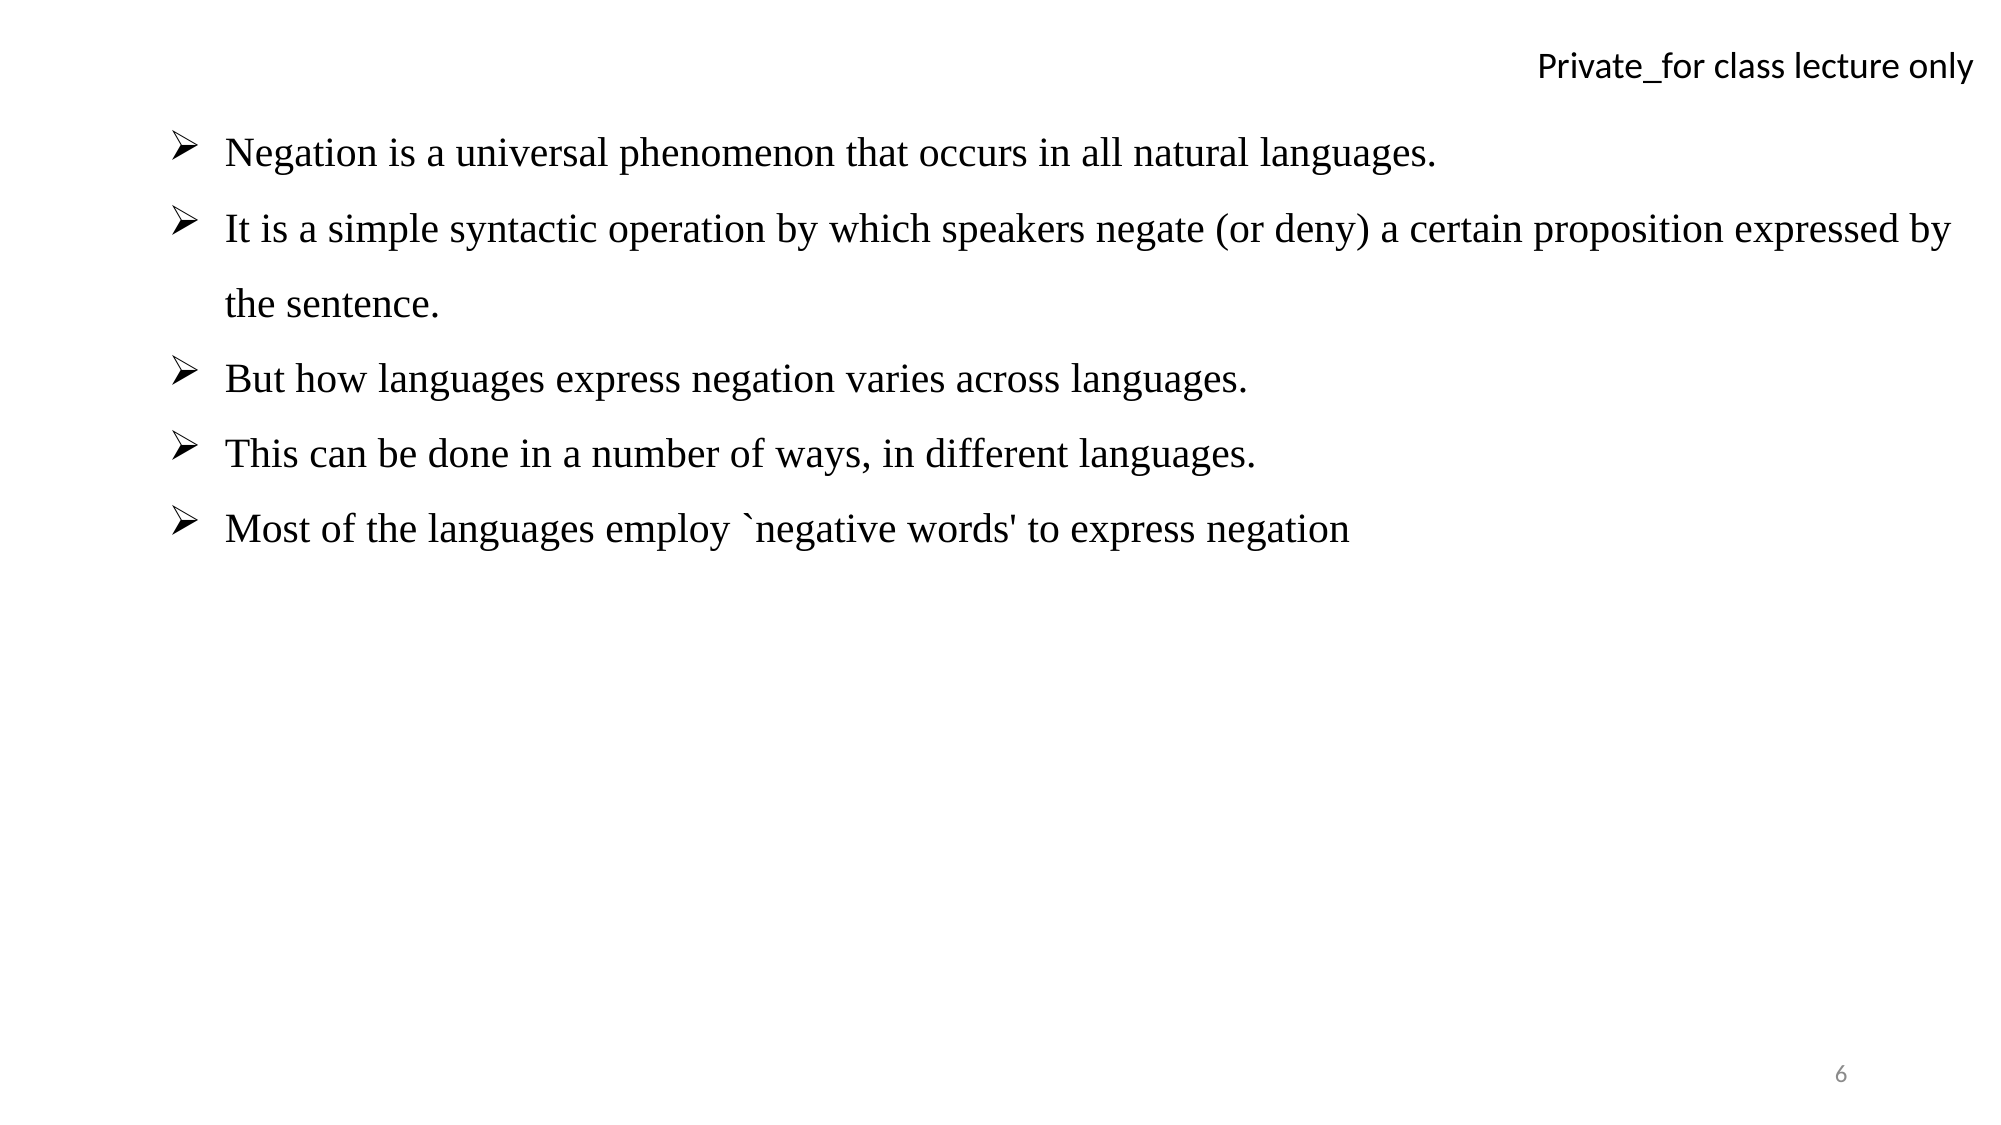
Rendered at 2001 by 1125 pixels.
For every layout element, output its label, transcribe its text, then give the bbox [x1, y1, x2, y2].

subtitle Negation is a universal phenomenon that occurs in all natural languages. It is a simple syntactic operation by which speakers negate (or deny) a certain proposition expressed by the sentence. But how languages express negation varies across languages. This can be done in a number of ways, in different languages. Most of the languages employ `negative words' to express negation [153, 92, 1988, 1043]
slide_number 6 [1412, 1042, 1863, 1103]
